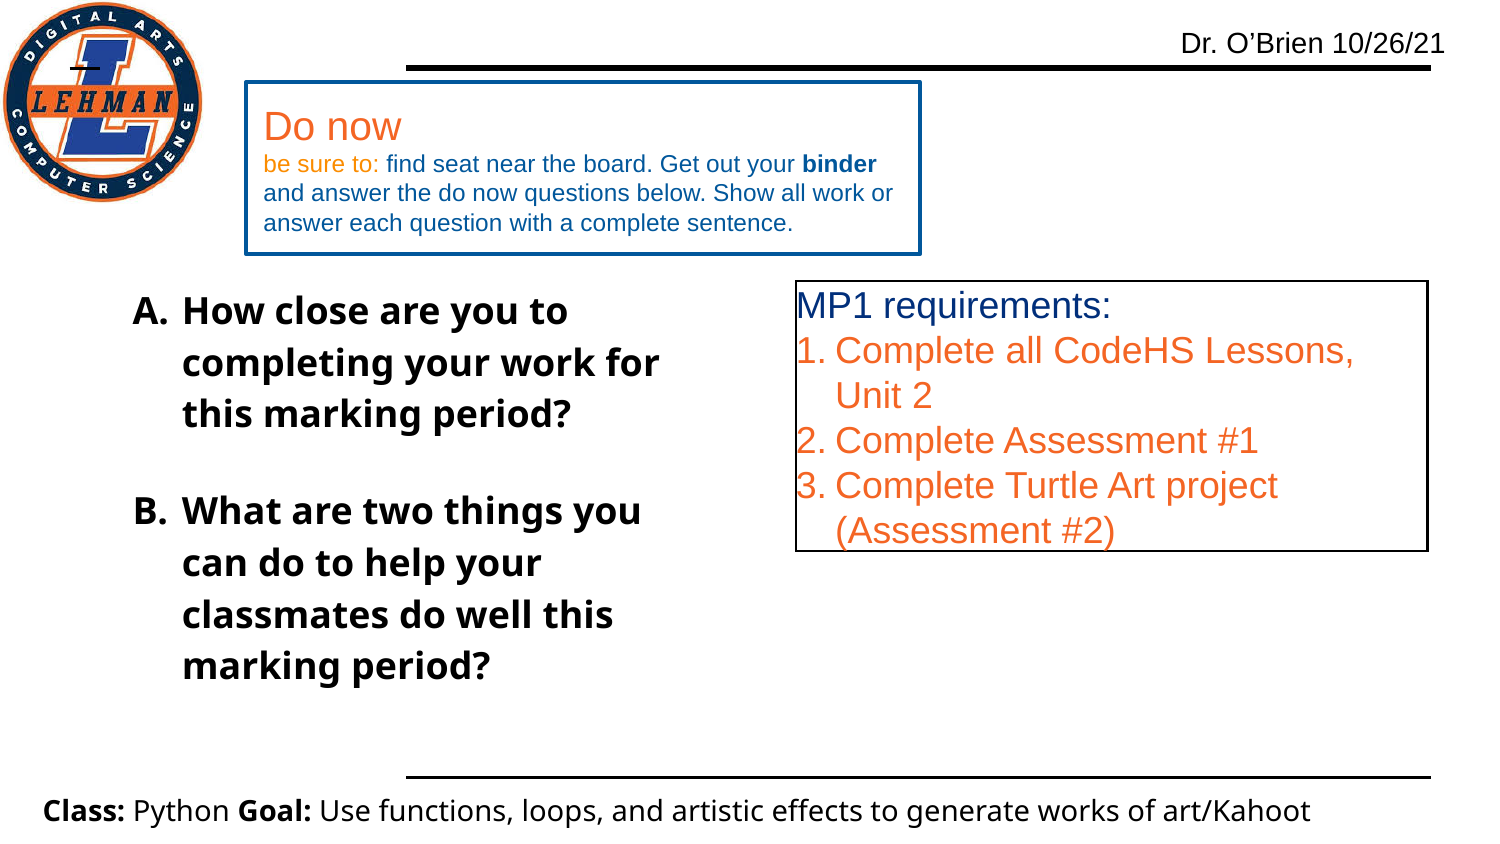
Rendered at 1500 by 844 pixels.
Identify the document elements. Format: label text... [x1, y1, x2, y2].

text_box MP1 requirements: Complete all CodeHS Lessons, Unit 2 Complete Assessment #1 Complete Turtle Art project (Assessment #2) [795, 280, 1428, 551]
list How close are you to completing your work for this marking period? What are two things you can do to help your classmates do well this marking period? [117, 264, 713, 770]
picture [0, 0, 204, 204]
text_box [245, 81, 920, 255]
